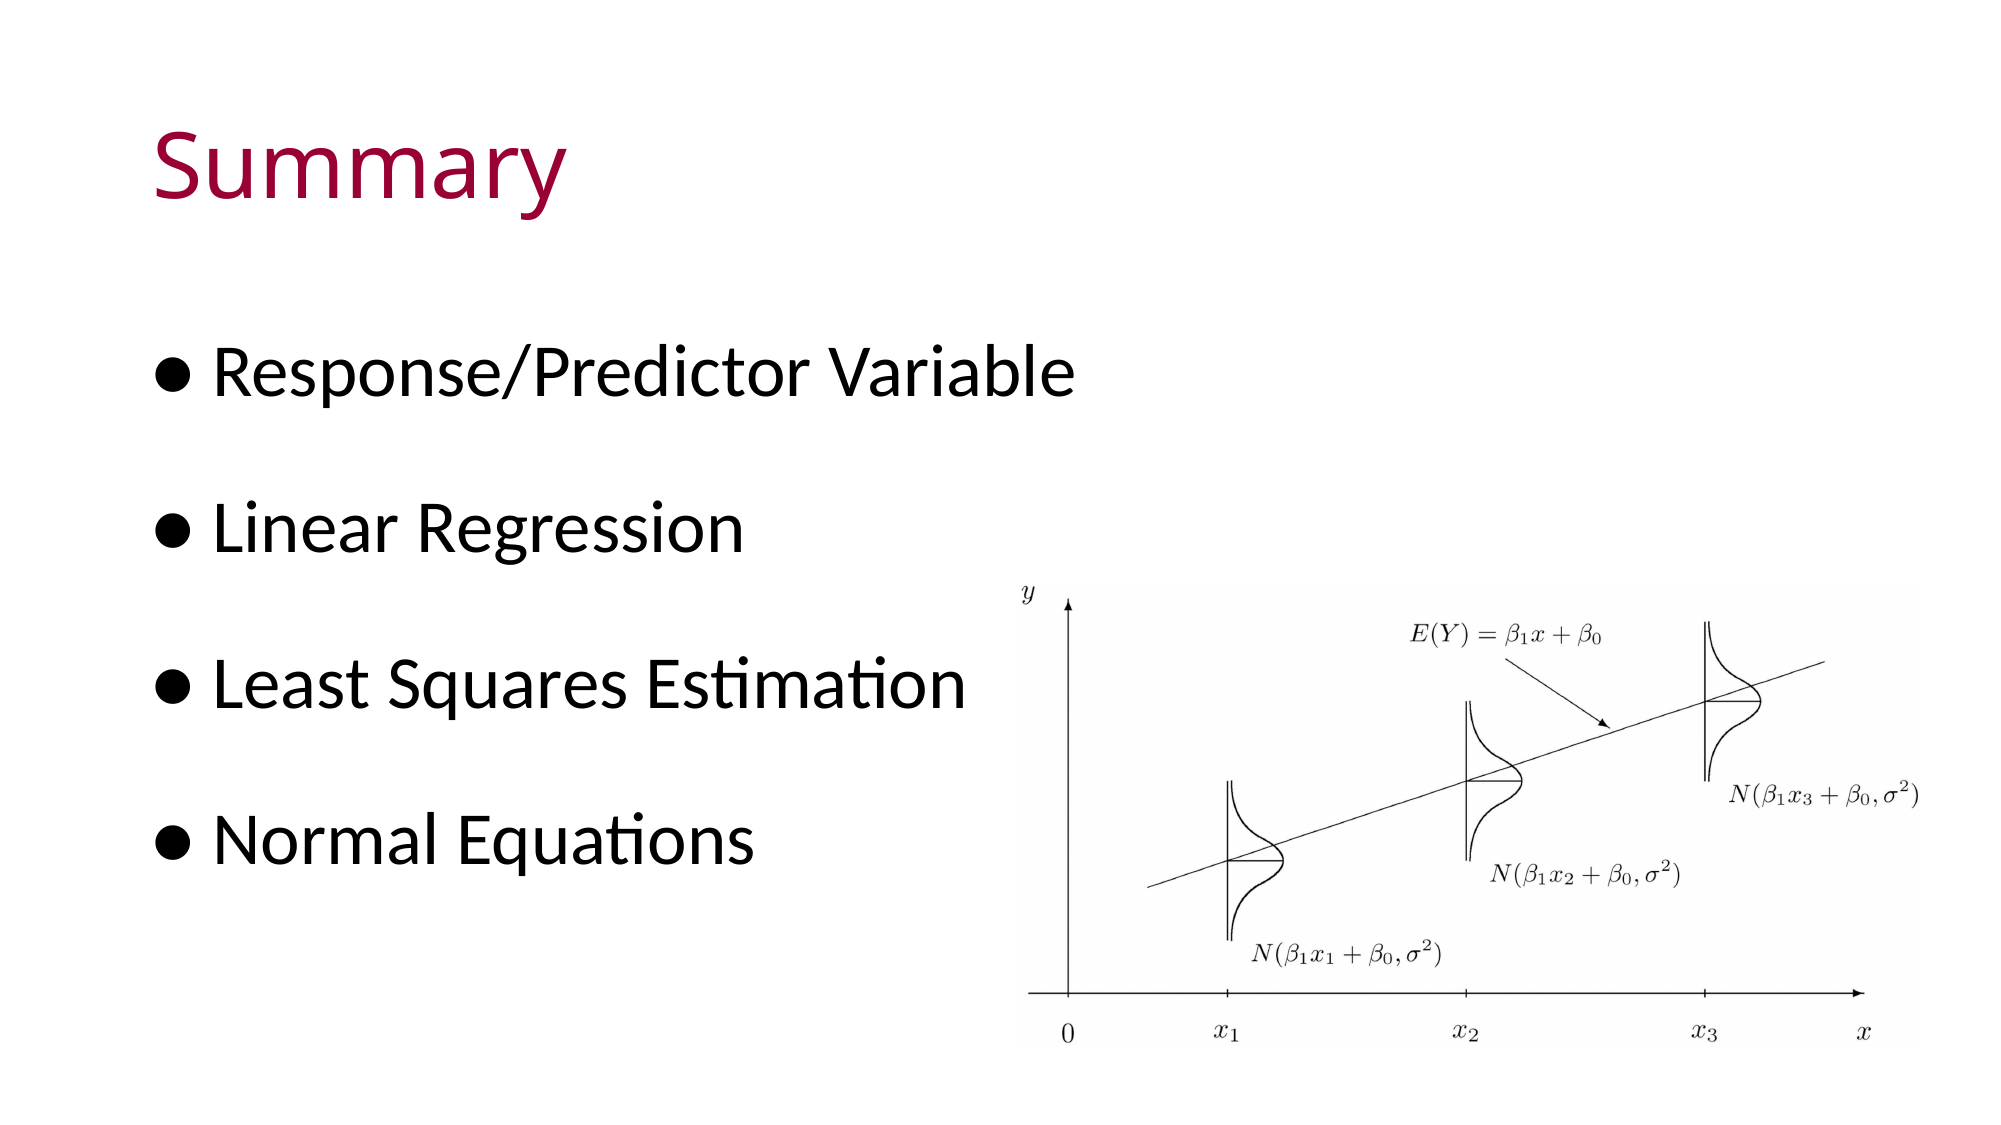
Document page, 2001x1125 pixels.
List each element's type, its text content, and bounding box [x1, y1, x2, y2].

text_box ● Response/Predictor Variable ● Linear Regression ● Least Squares Estimation ● Normal Equations [135, 269, 1635, 1005]
picture [1018, 582, 1921, 1046]
title Summary [137, 59, 1863, 278]
